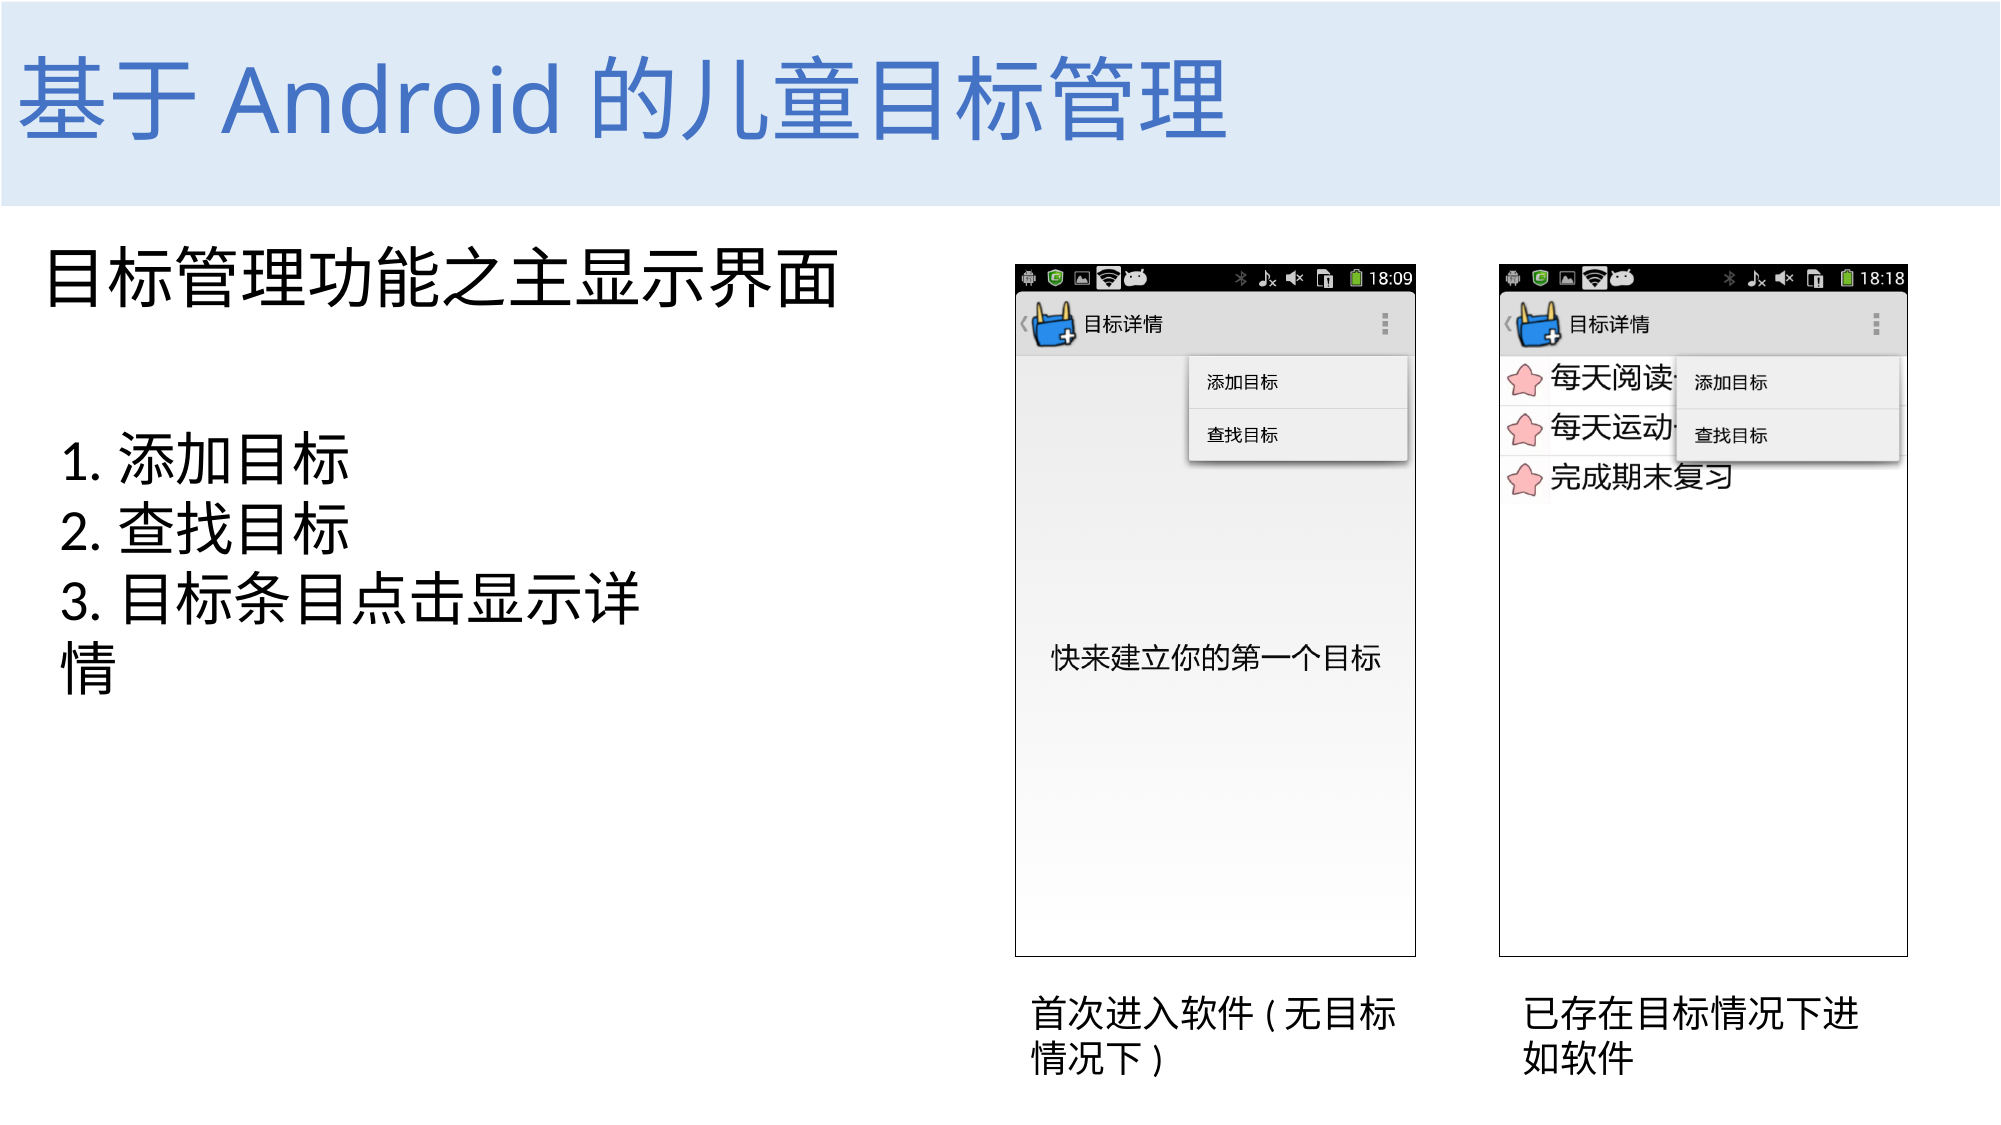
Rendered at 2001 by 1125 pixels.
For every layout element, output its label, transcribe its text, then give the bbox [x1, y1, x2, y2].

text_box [1015, 264, 1908, 1088]
text_box 目标管理功能之主显示界面 [25, 228, 975, 324]
title 基于Android的儿童目标管理 [1, 1, 2000, 207]
text_box 1.添加目标 2.查找目标 3.目标条目点击显示详情 [44, 414, 709, 710]
